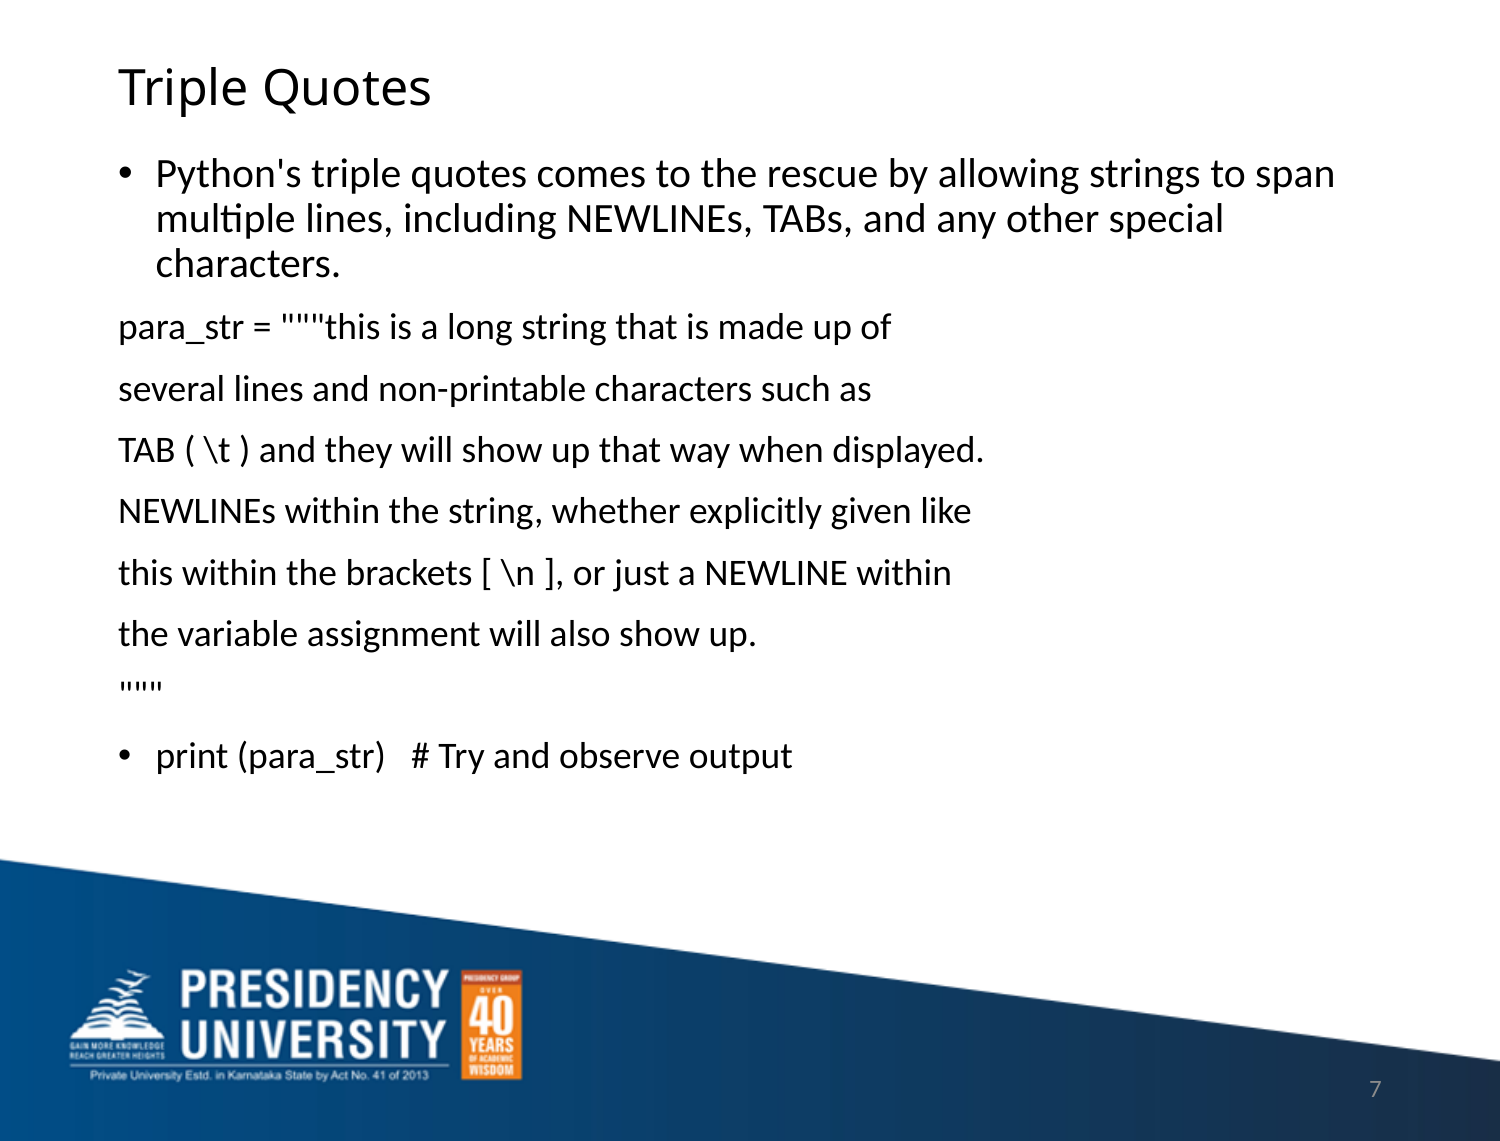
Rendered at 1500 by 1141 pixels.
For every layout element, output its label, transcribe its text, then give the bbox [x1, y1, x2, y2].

title Triple Quotes [103, 60, 1397, 117]
slide_number 7 [1059, 1056, 1397, 1118]
list Python's triple quotes comes to the rescue by allowing strings to span multiple lines, including NEWLINEs, TABs, and any other special characters. para_str = """this is a long string that is made up of several lines and non-printable characters such as TAB ( \t ) and they will show up that way when displayed. NEWLINEs within the string, whether explicitly given like this within the brackets [ \n ], or just a NEWLINE within the variable assignment will also show up. """ print (para_str) # Try and observe output [103, 144, 1397, 865]
picture [0, 856, 1500, 1141]
